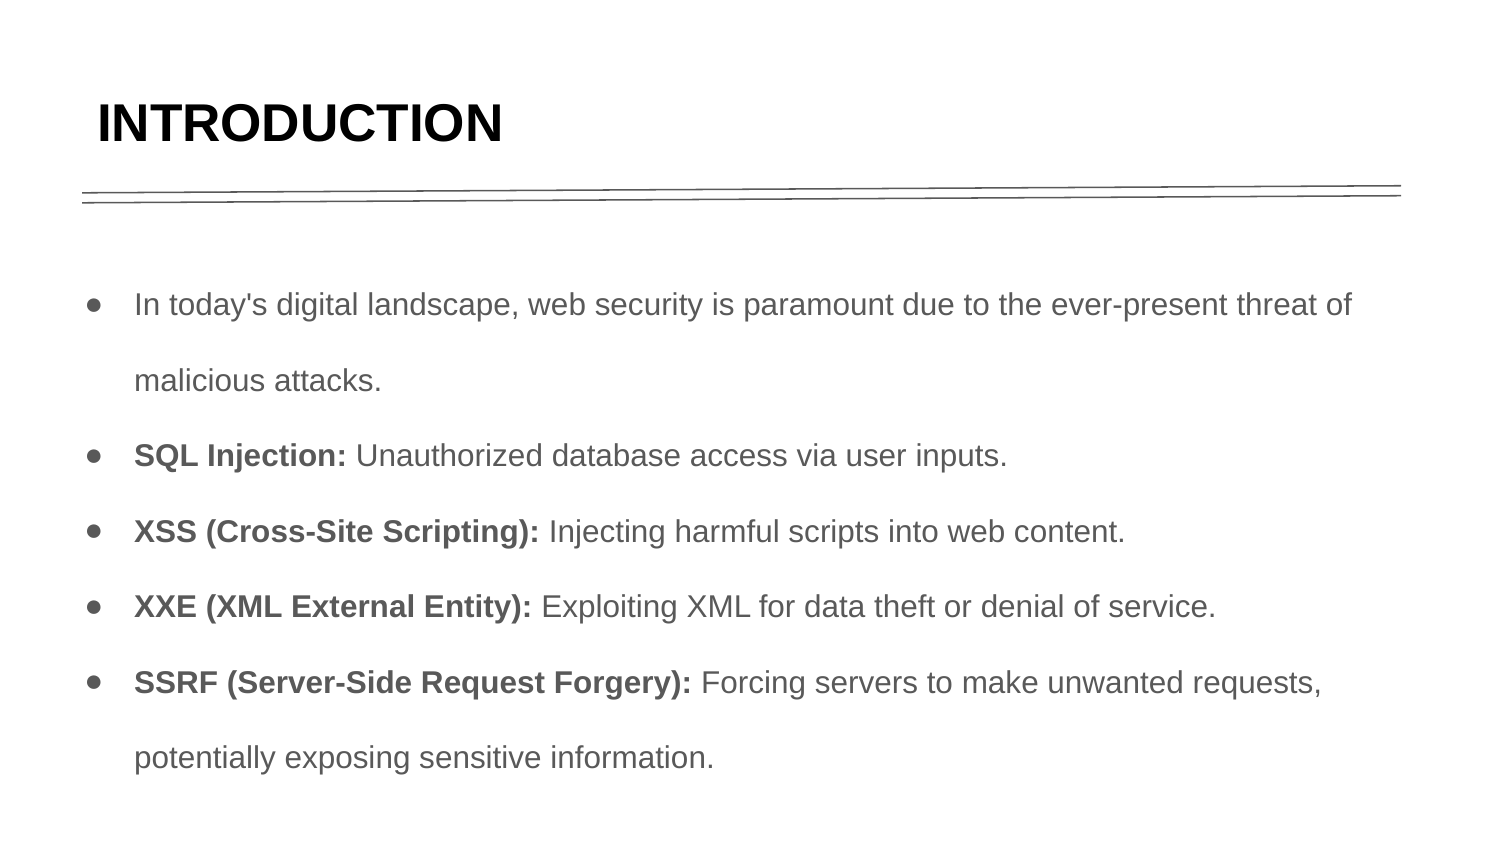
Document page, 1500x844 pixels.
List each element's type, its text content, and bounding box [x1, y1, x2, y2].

title INTRODUCTION [82, 72, 1480, 167]
list In today's digital landscape, web security is paramount due to the ever-present threat of malicious attacks. SQL Injection: Unauthorized database access via user inputs. XSS (Cross-Site Scripting): Injecting harmful scripts into web content. XXE (XML External Entity): Exploiting XML for data theft or denial of service. SSRF (Server-Side Request Forgery): Forcing servers to make unwanted requests, potentially exposing sensitive information. [51, 231, 1449, 792]
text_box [81, 195, 1402, 203]
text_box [81, 185, 1402, 194]
